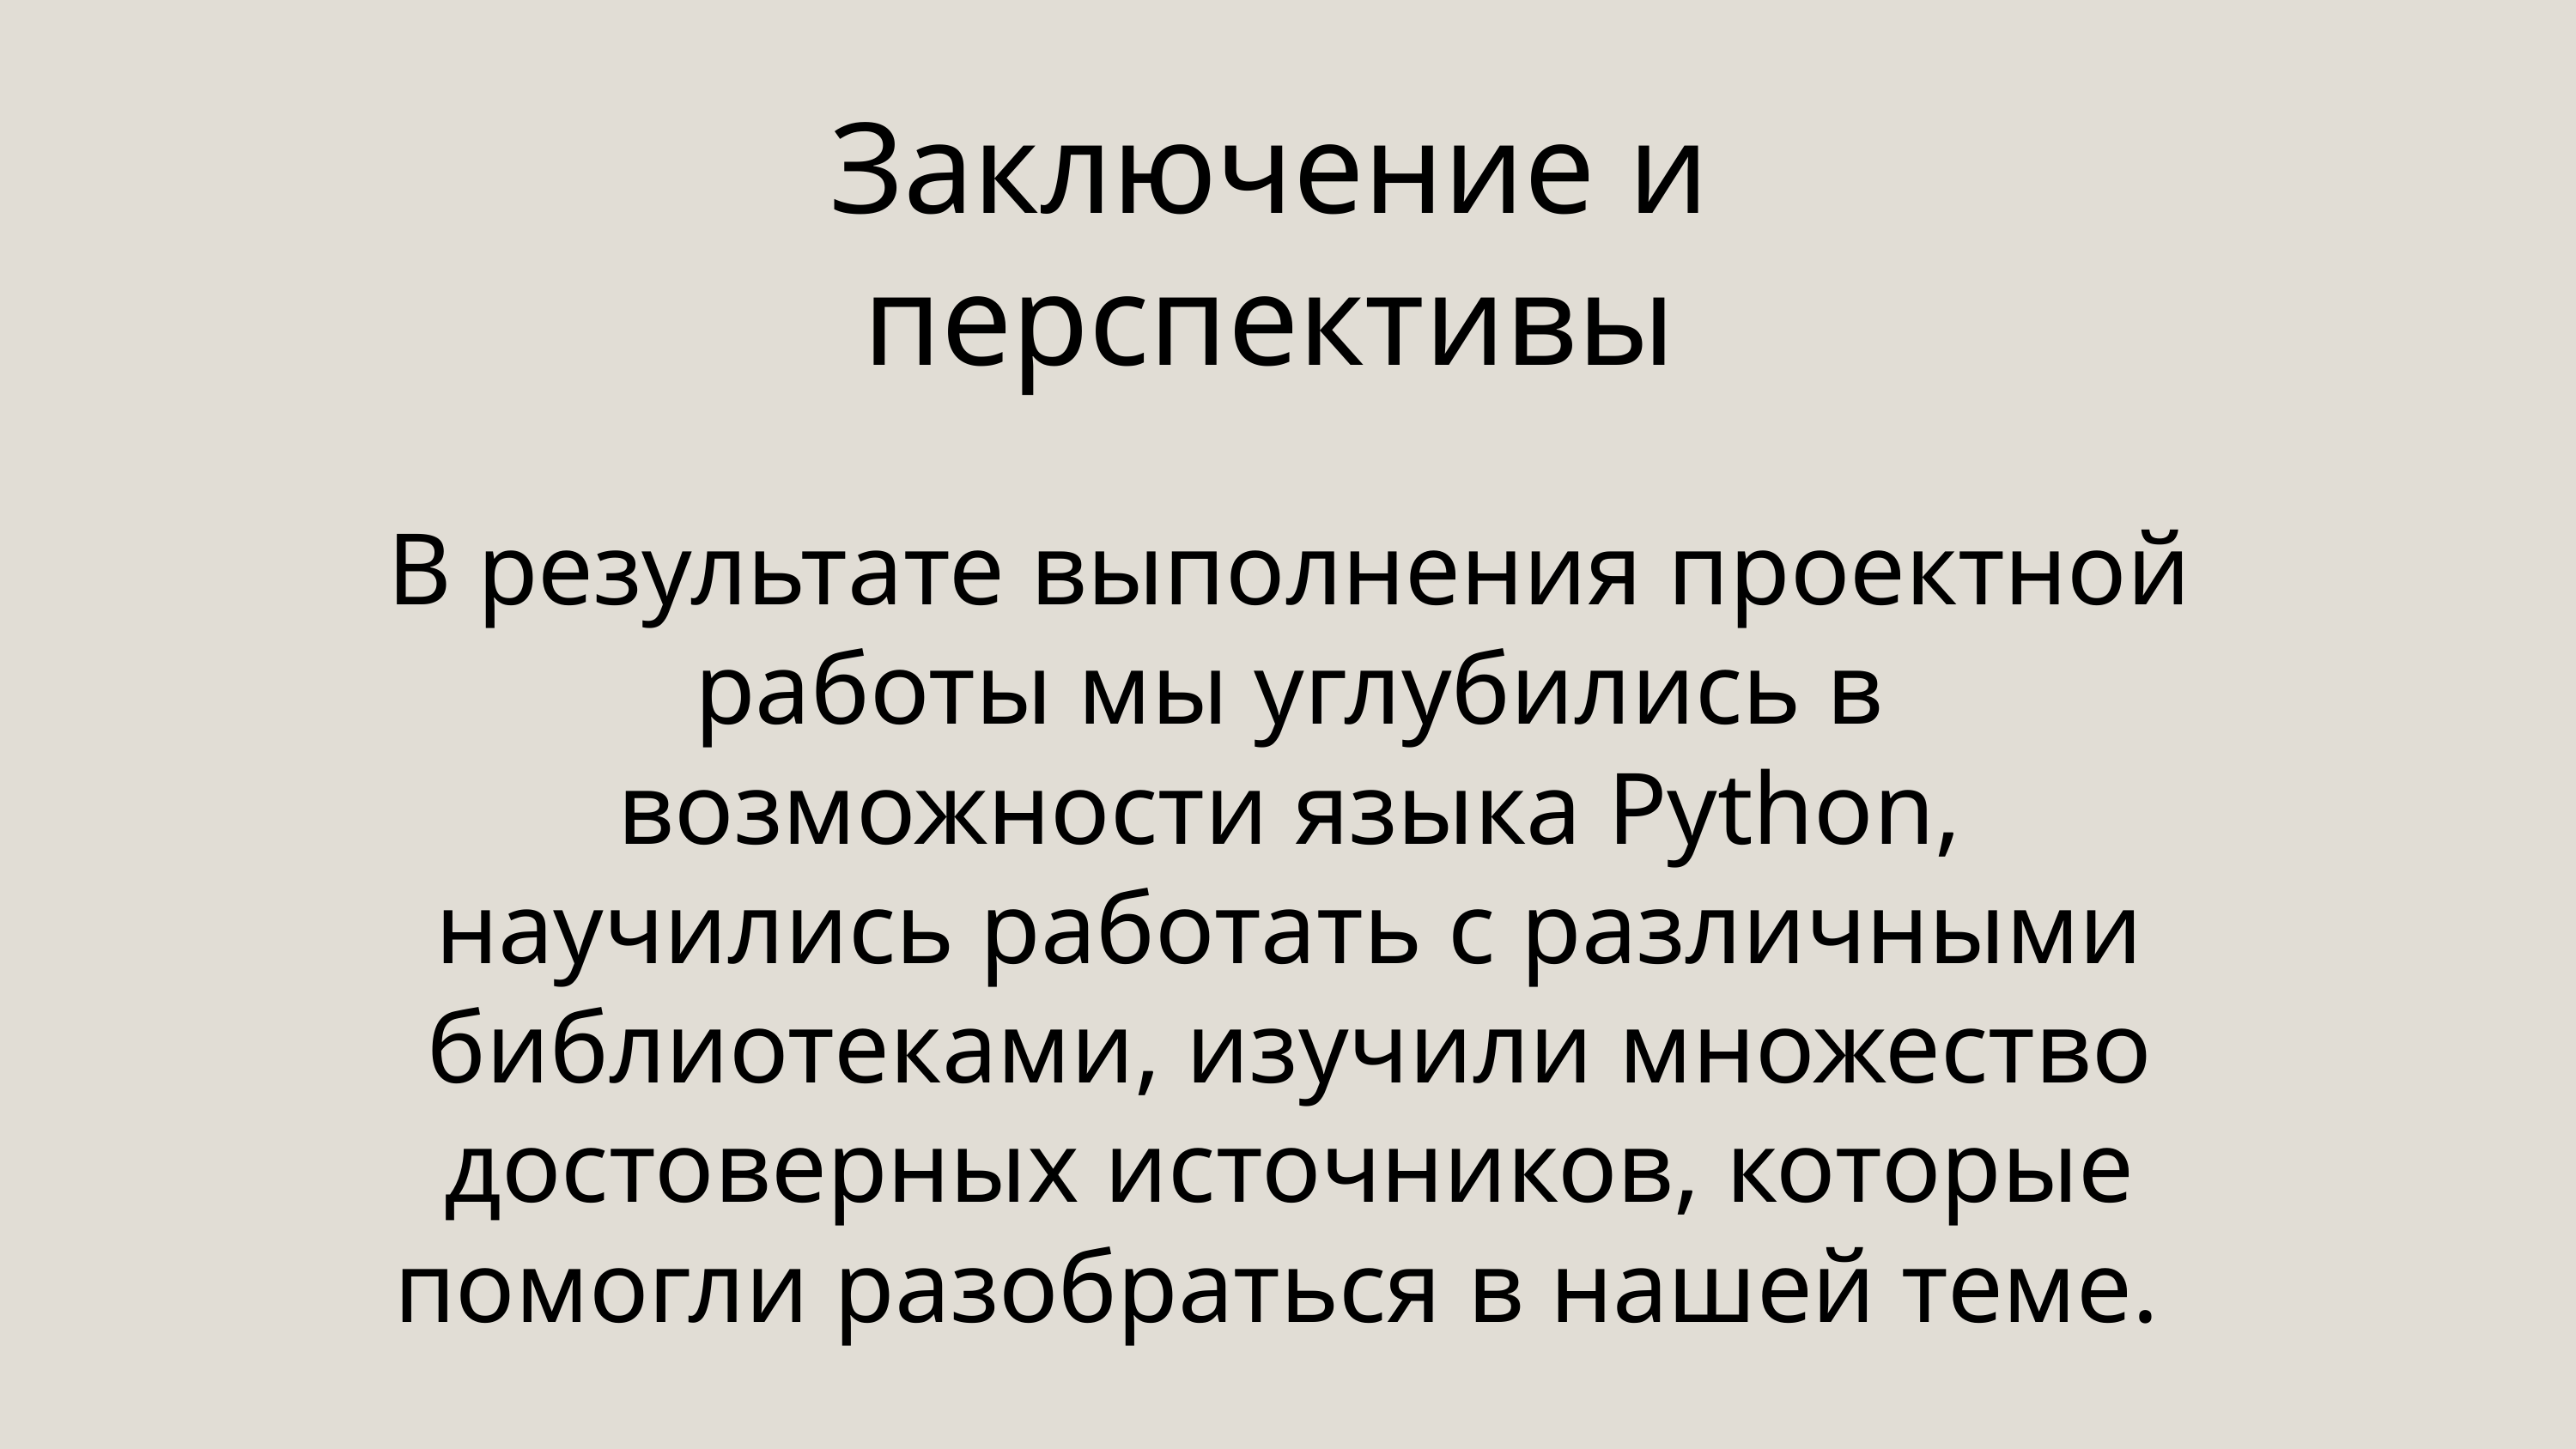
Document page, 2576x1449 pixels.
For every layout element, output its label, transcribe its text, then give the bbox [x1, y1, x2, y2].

text_box В результате выполнения проектной работы мы углубились в возможности языка Python, научились работать с различными библиотеками, изучили множество достоверных источников, которые помогли разобраться в нашей теме. [374, 505, 2206, 1343]
text_box Заключение и перспективы [583, 86, 1956, 391]
